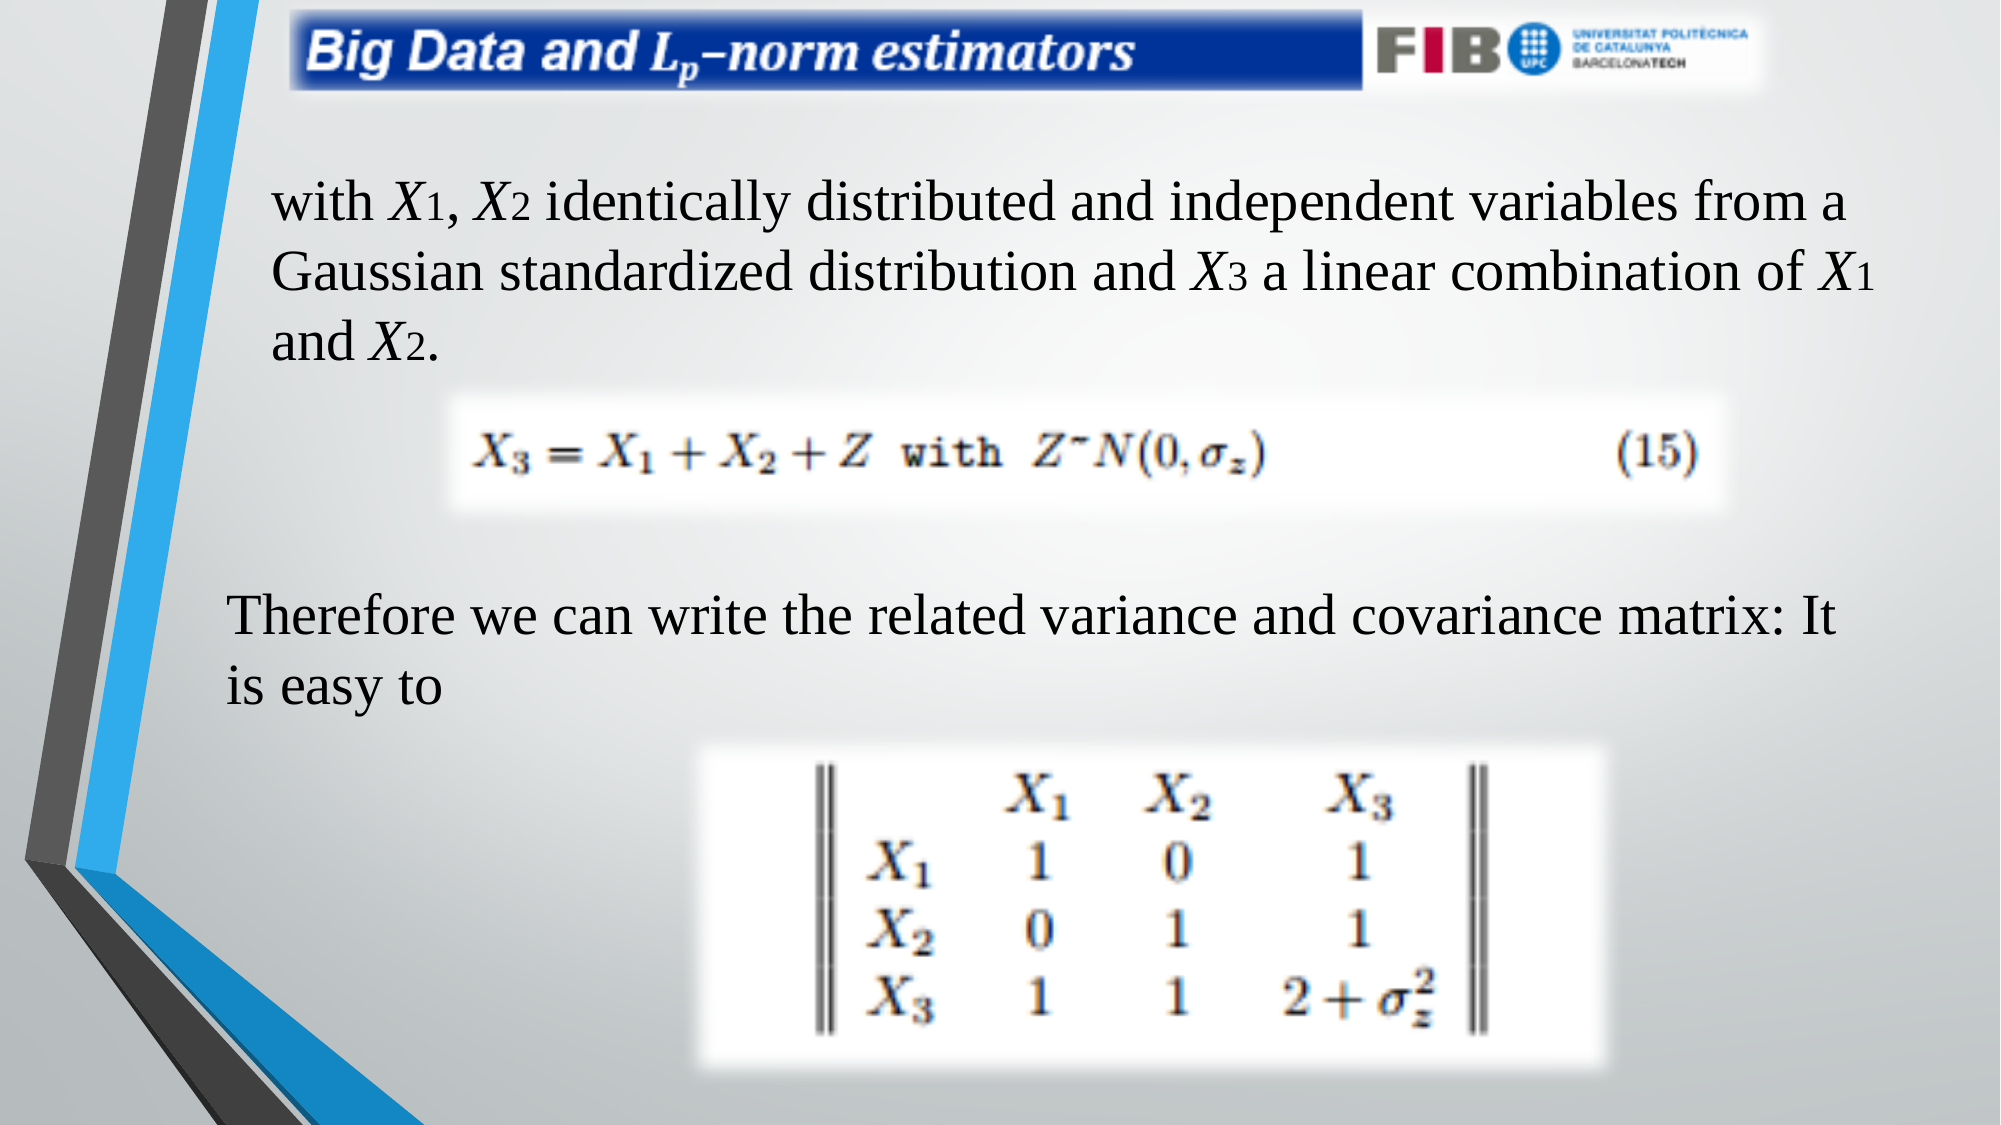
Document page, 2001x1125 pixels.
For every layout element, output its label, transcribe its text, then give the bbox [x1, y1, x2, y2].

picture [680, 727, 1623, 1087]
picture [279, 0, 1781, 108]
text_box Therefore we can write the related variance and covariance matrix: It is easy to [211, 568, 1883, 864]
text_box with X1, X2 identically distributed and independent variables from a Gaussian standardized distribution and X3 a linear combination of X1 and X2. [256, 154, 1946, 520]
picture [430, 375, 1742, 529]
